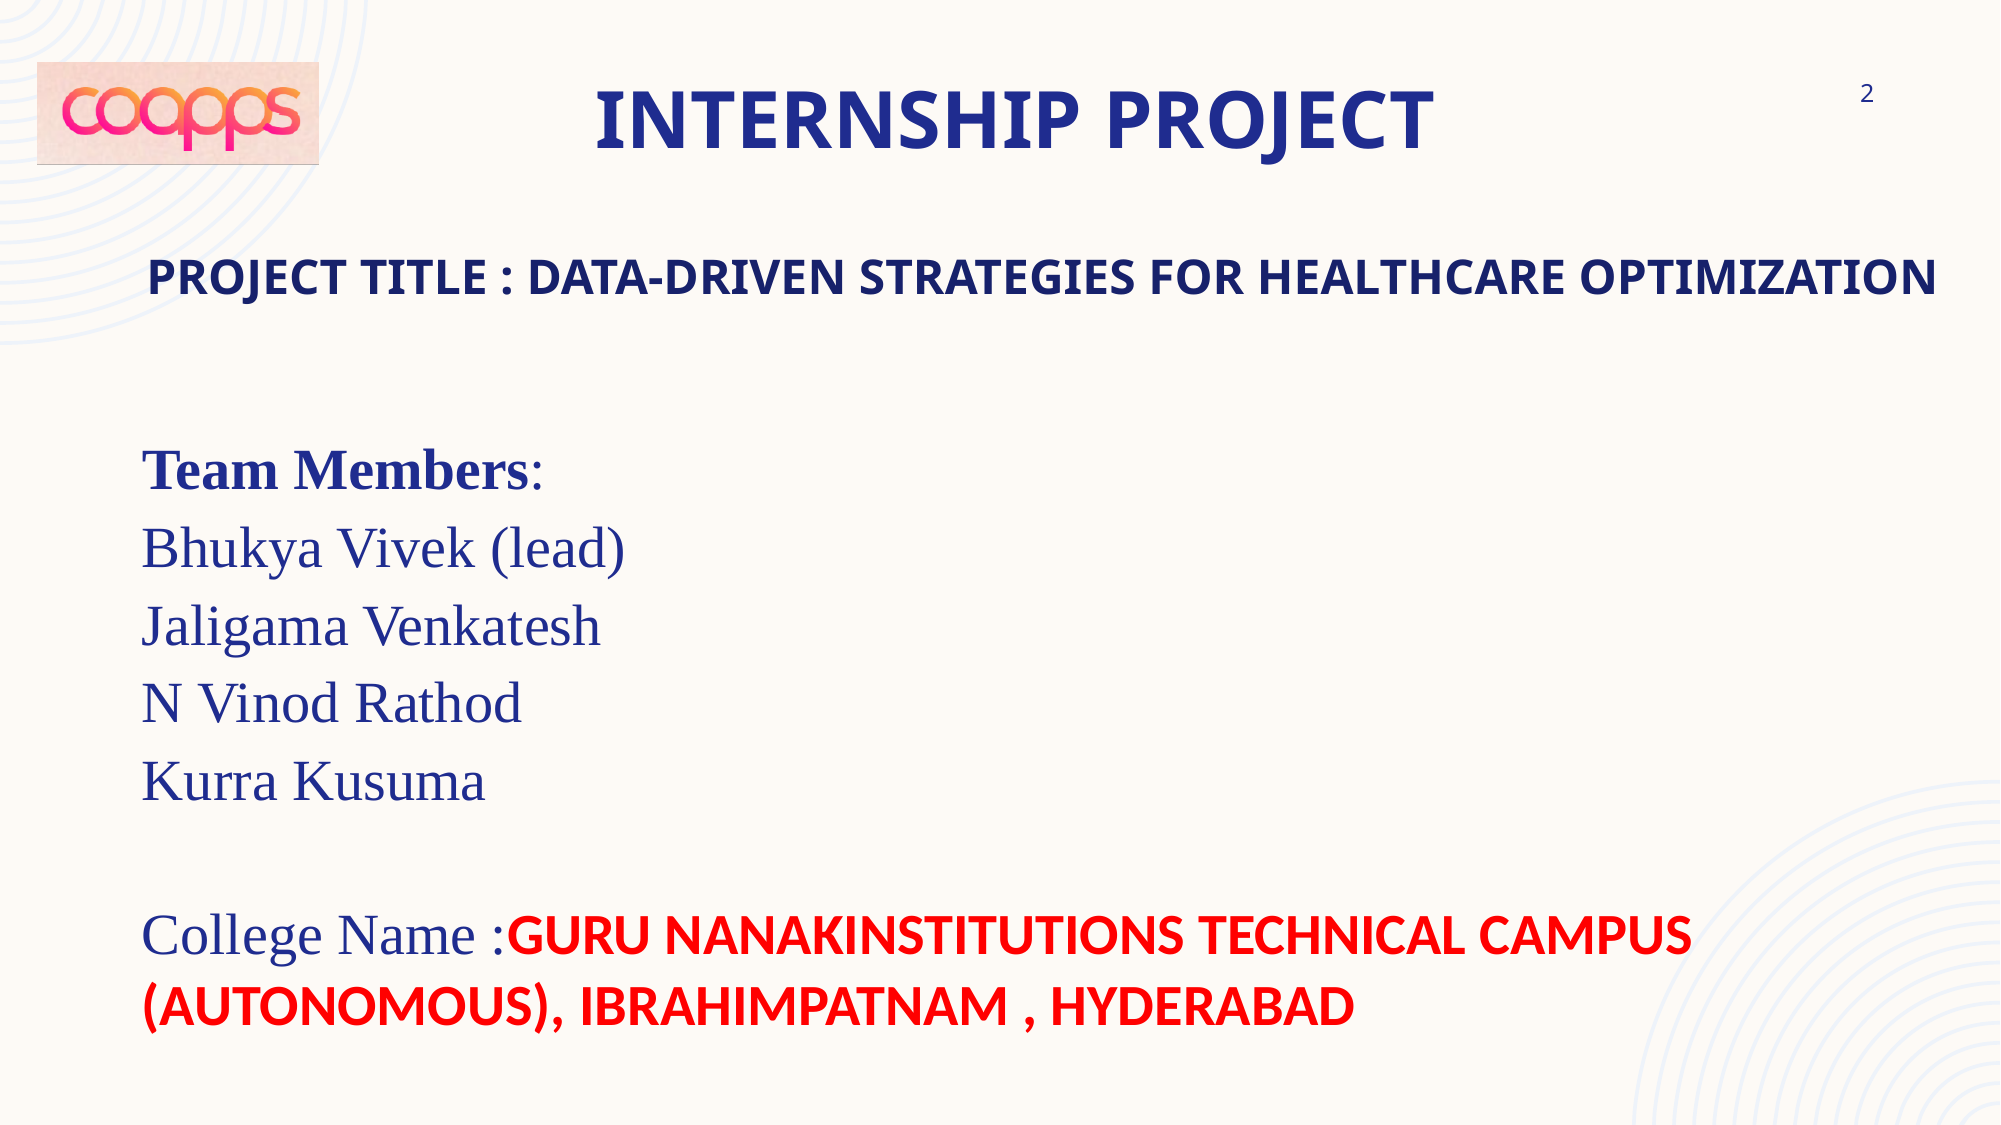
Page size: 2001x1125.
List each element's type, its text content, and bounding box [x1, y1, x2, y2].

slide_number 2 [1712, 75, 1875, 116]
text_box Internship project [482, 82, 1549, 145]
picture [37, 62, 319, 165]
text_box Project title : Data-Driven strategies for healthcare optimization [110, 195, 1978, 315]
text_box Team Members: Bhukya Vivek (lead) Jaligama Venkatesh N Vinod Rathod Kurra Kusuma College Name :GURU NANAKINSTITUTIONS TECHNICAL CAMPUS (AUTONOMOUS), IBRAHIMPATNAM , HYDERABAD [127, 424, 1875, 951]
